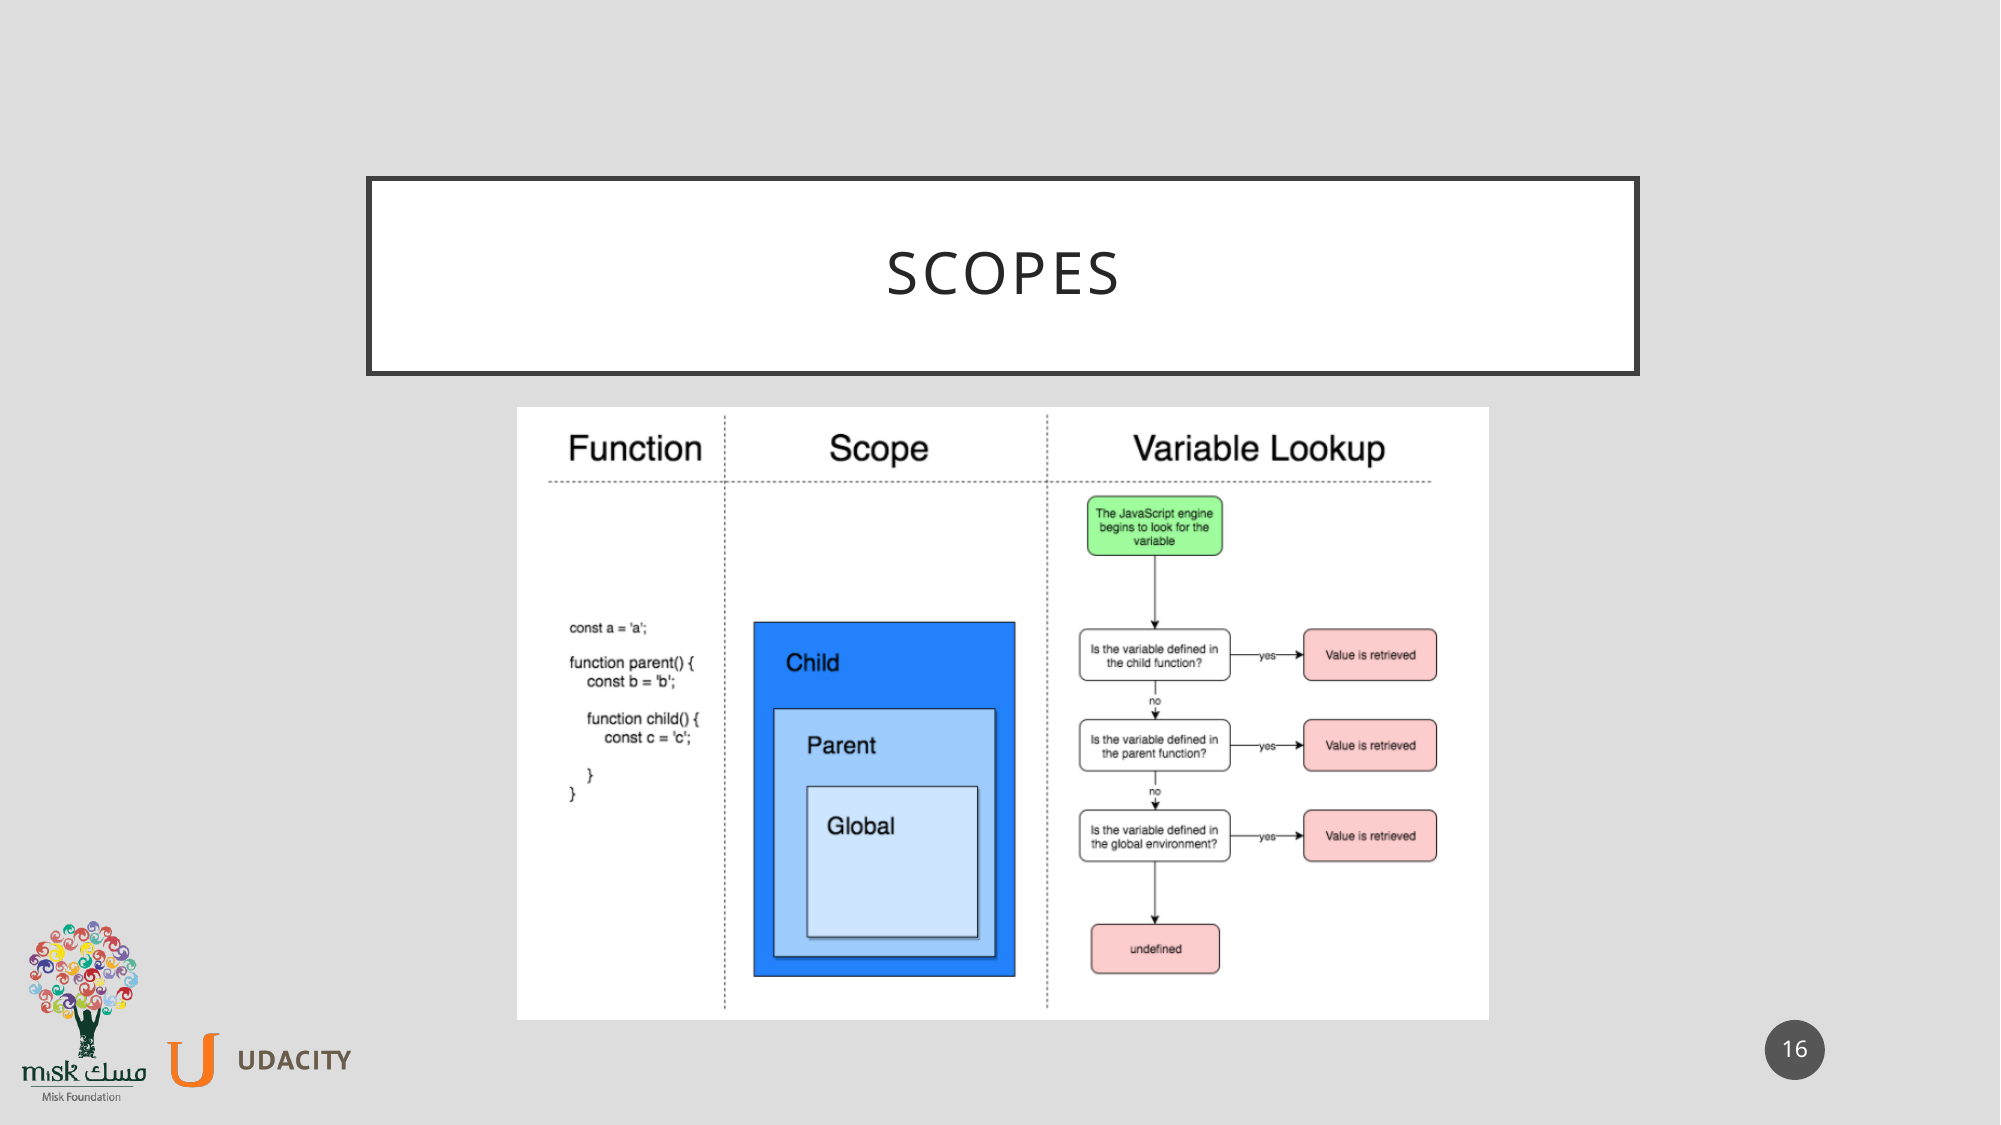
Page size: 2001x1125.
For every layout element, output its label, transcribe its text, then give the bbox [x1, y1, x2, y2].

title scopes [366, 176, 1640, 376]
picture [517, 407, 1489, 1020]
slide_number 16 [1764, 1019, 1825, 1080]
picture [21, 921, 369, 1106]
